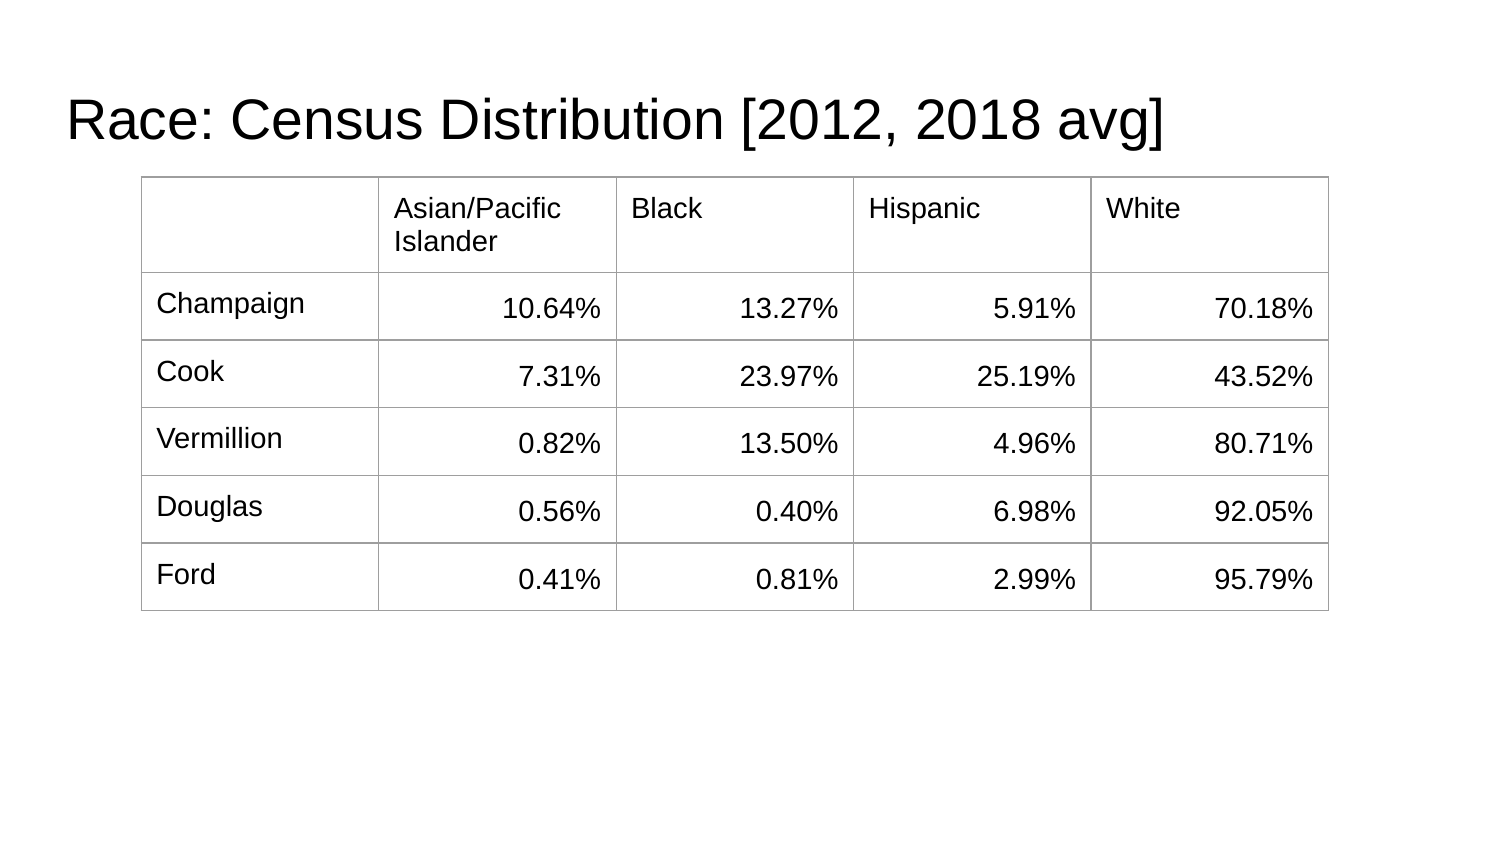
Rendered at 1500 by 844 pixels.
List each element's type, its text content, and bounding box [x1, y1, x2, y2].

table_cell 95.79% [1092, 544, 1328, 610]
table_cell 7.31% [379, 341, 616, 407]
table_cell 0.41% [379, 544, 616, 610]
table_cell Ford [142, 544, 378, 610]
table_cell 43.52% [1092, 341, 1328, 407]
table_cell 0.56% [379, 476, 616, 542]
table_cell Cook [142, 341, 378, 407]
table_cell 6.98% [854, 476, 1090, 542]
table_header [142, 178, 378, 272]
table_header Black [617, 178, 853, 272]
table_cell 0.81% [617, 544, 853, 610]
table_cell 0.40% [617, 476, 853, 542]
table_cell 10.64% [379, 273, 616, 339]
table_header Asian/Pacific Islander [379, 178, 616, 272]
table_cell 92.05% [1092, 476, 1328, 542]
table_header Hispanic [854, 178, 1090, 272]
table_cell 80.71% [1092, 408, 1328, 475]
table_cell Douglas [142, 476, 378, 542]
table_cell 25.19% [854, 341, 1090, 407]
table_cell 23.97% [617, 341, 853, 407]
table_cell 0.82% [379, 408, 616, 475]
table_cell 13.50% [617, 408, 853, 475]
table_cell 13.27% [617, 273, 853, 339]
table_cell 2.99% [854, 544, 1090, 610]
table_header White [1092, 178, 1328, 272]
table_cell Champaign [142, 273, 378, 339]
table_cell 5.91% [854, 273, 1090, 339]
title Race: Census Distribution [2012, 2018 avg] [51, 72, 1449, 167]
table_cell Vermillion [142, 408, 378, 475]
table_cell 4.96% [854, 408, 1090, 475]
table_cell 70.18% [1092, 273, 1328, 339]
